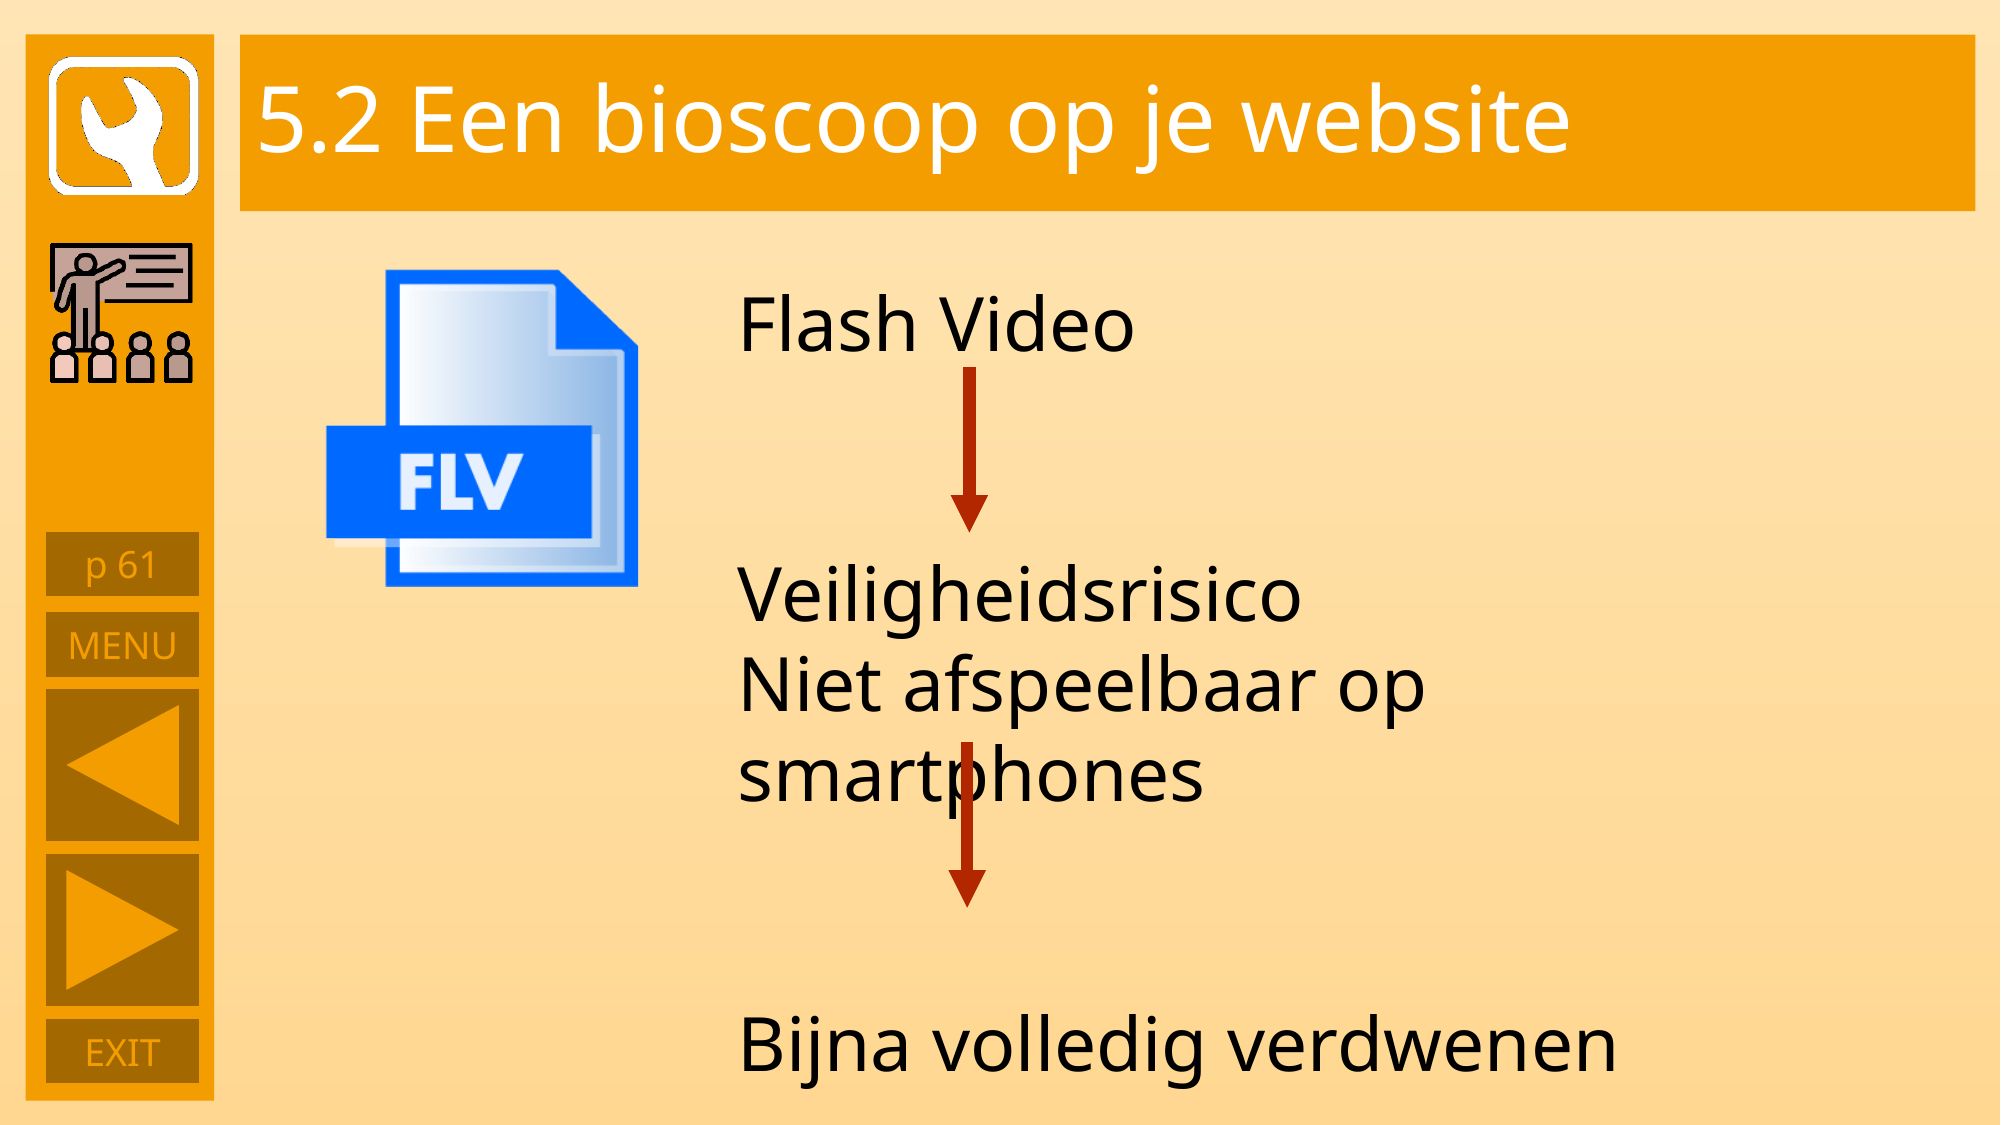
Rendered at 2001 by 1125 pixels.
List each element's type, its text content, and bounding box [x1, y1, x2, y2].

text_box [65, 868, 181, 992]
text_box [46, 854, 199, 1006]
picture [323, 269, 641, 587]
title 5.2 Een bioscoop op je website [240, 34, 1976, 212]
text_box EXIT [46, 1019, 199, 1083]
picture [45, 238, 197, 387]
text_box p 61 [46, 532, 199, 596]
text_box Flash Video Veiligheidsrisico Niet afspeelbaar op smartphones Bijna volledig verdwenen [722, 269, 1924, 1095]
text_box [46, 689, 199, 841]
picture [47, 55, 199, 195]
text_box [64, 703, 180, 827]
text_box MENU [46, 612, 199, 677]
text_box [25, 33, 215, 1102]
